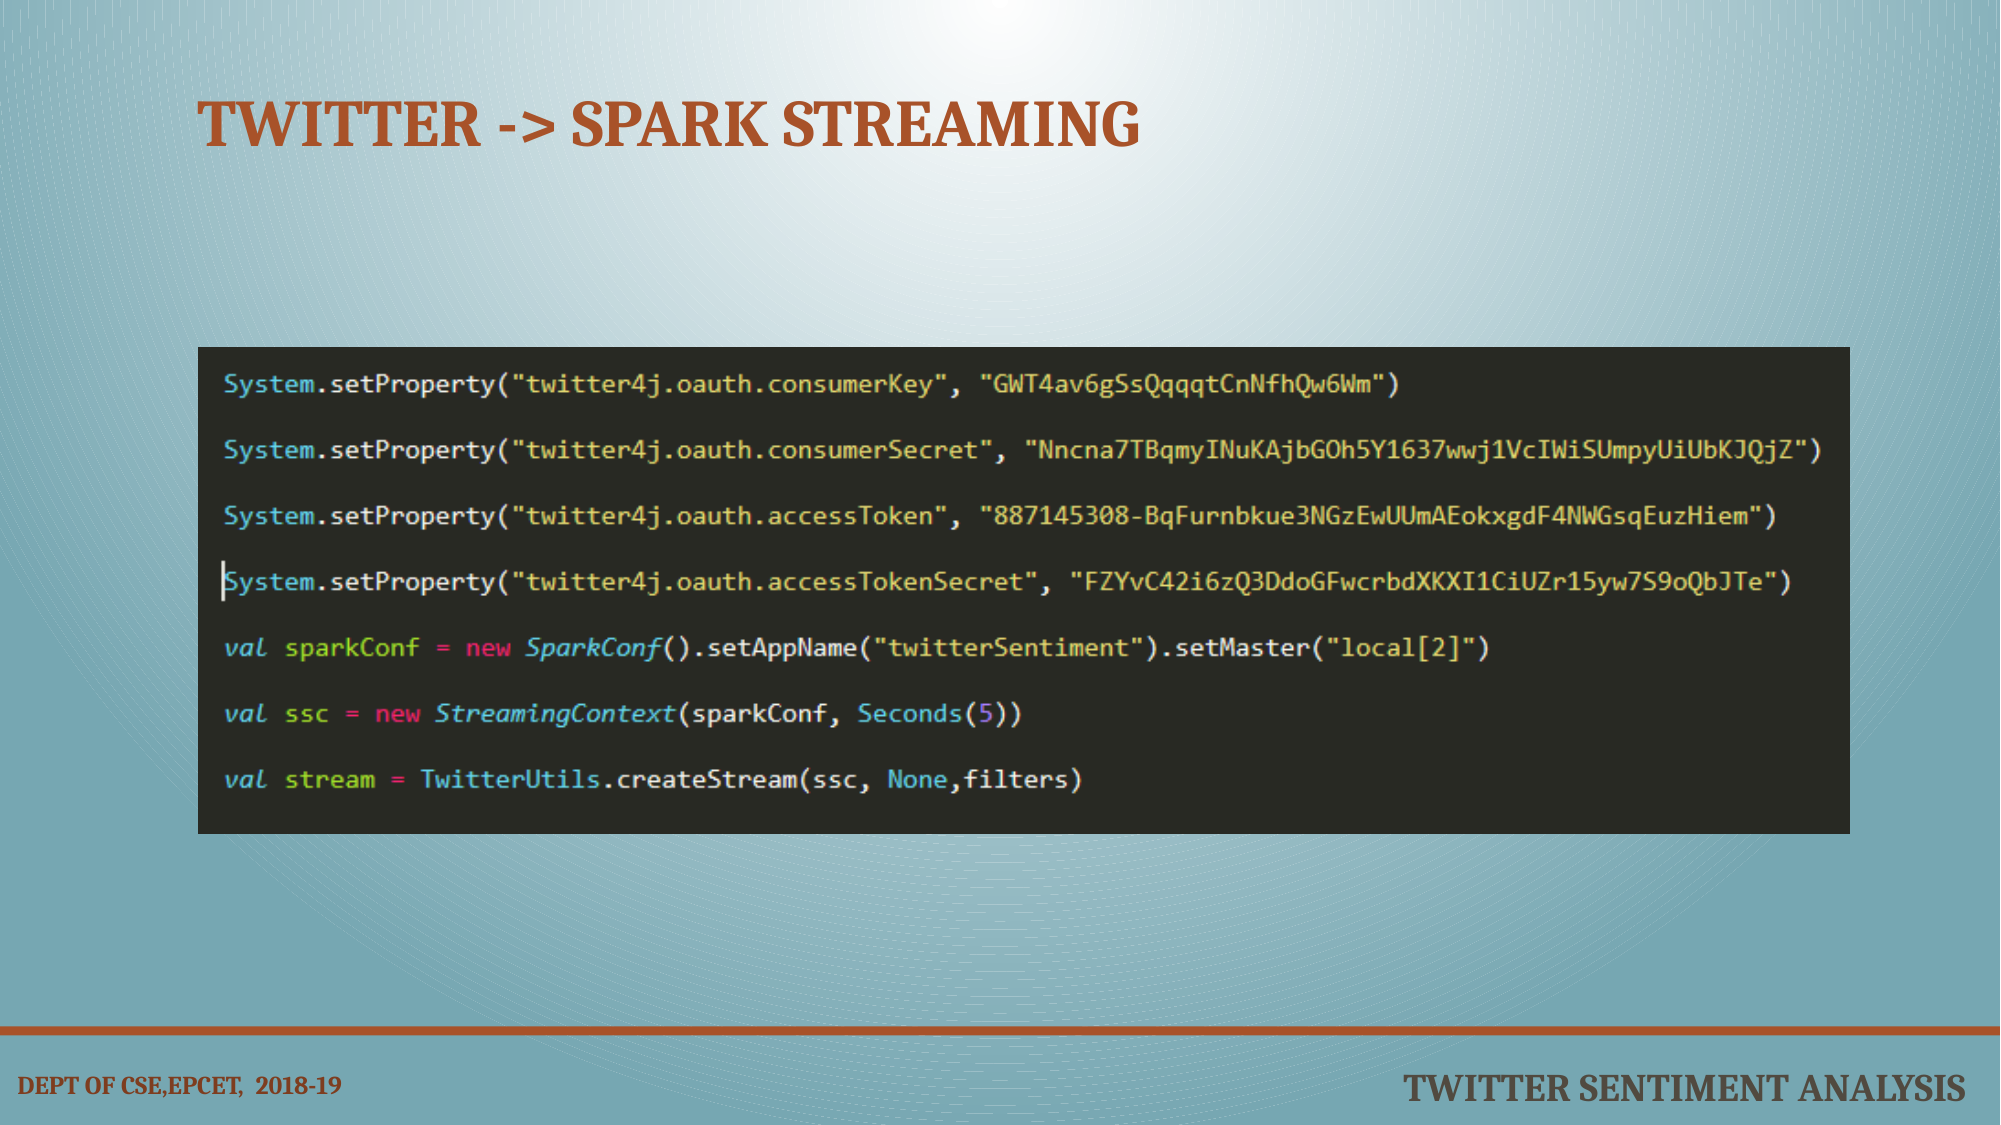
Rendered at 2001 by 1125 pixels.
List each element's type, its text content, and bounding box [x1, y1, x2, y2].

text_box Twitter sentiment analysis [1387, 1059, 1982, 1120]
text_box Dept of CSE,EPCET, 2018-19 [0, 1064, 379, 1125]
picture [198, 347, 1850, 834]
title TWITTER -> SPARK STREAMING [182, 60, 1758, 169]
